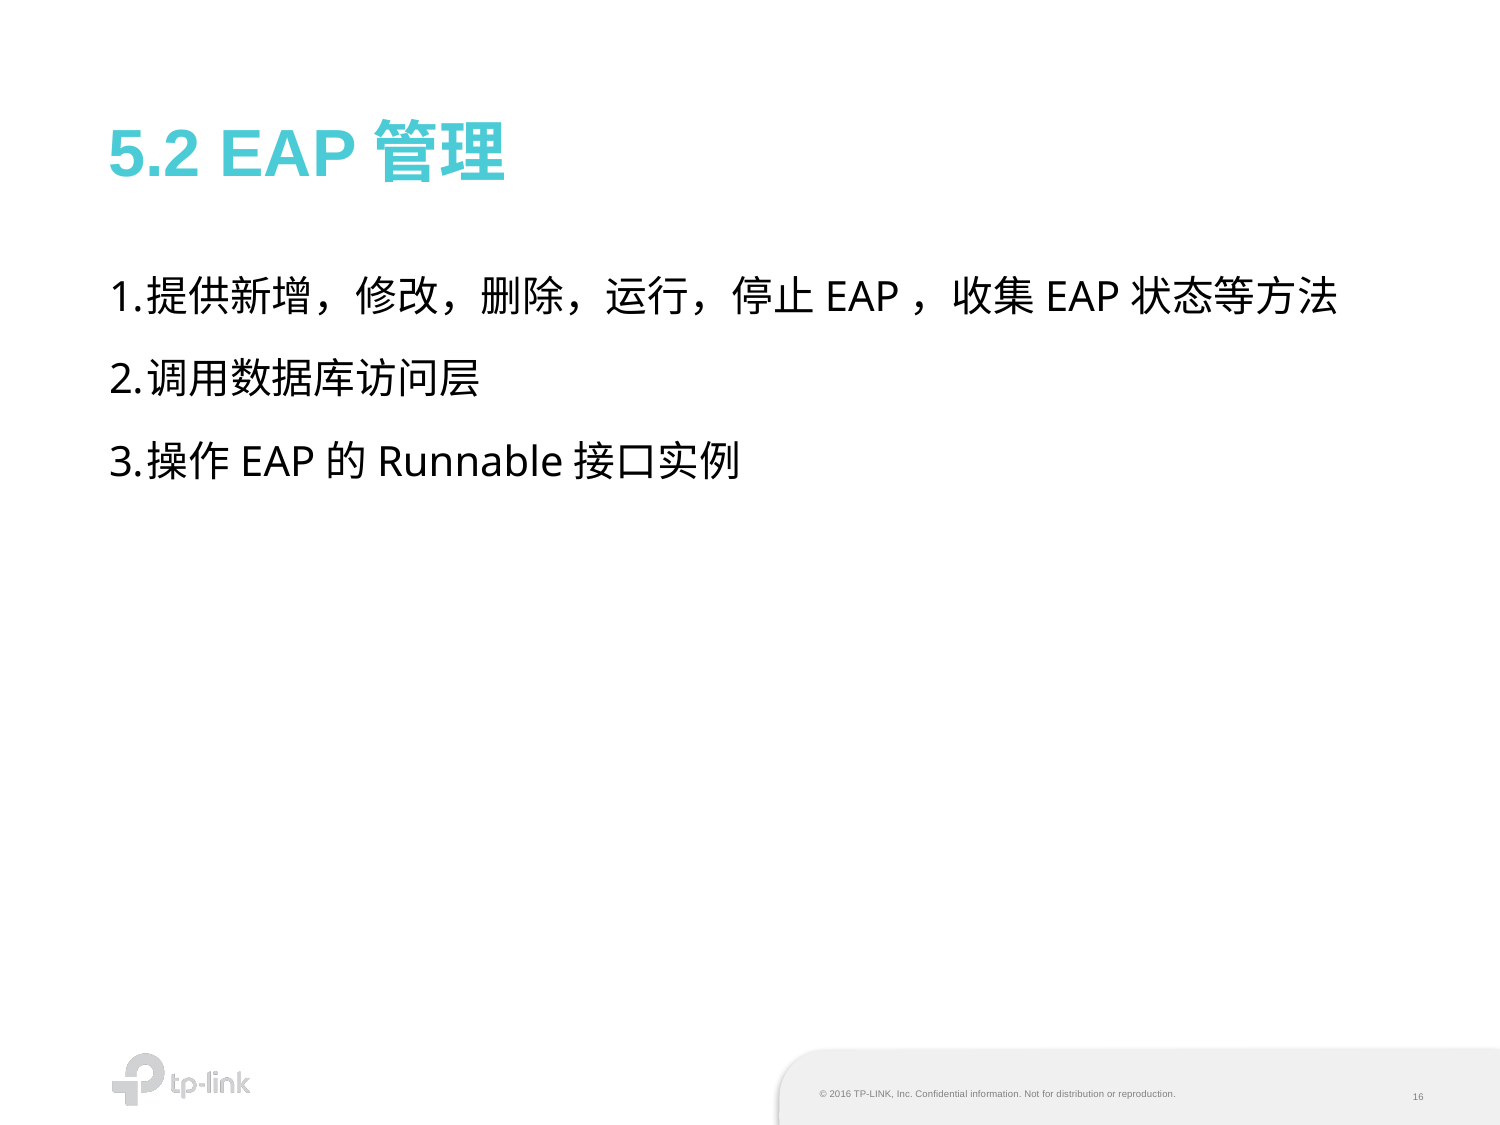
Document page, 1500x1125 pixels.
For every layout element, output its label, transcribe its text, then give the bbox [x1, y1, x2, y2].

text_box 5.2 EAP管理 [93, 111, 1425, 213]
list 提供新增，修改，删除，运行，停止EAP，收集EAP状态等方法 调用数据库访问层 操作EAP的Runnable接口实例 [94, 242, 1425, 901]
